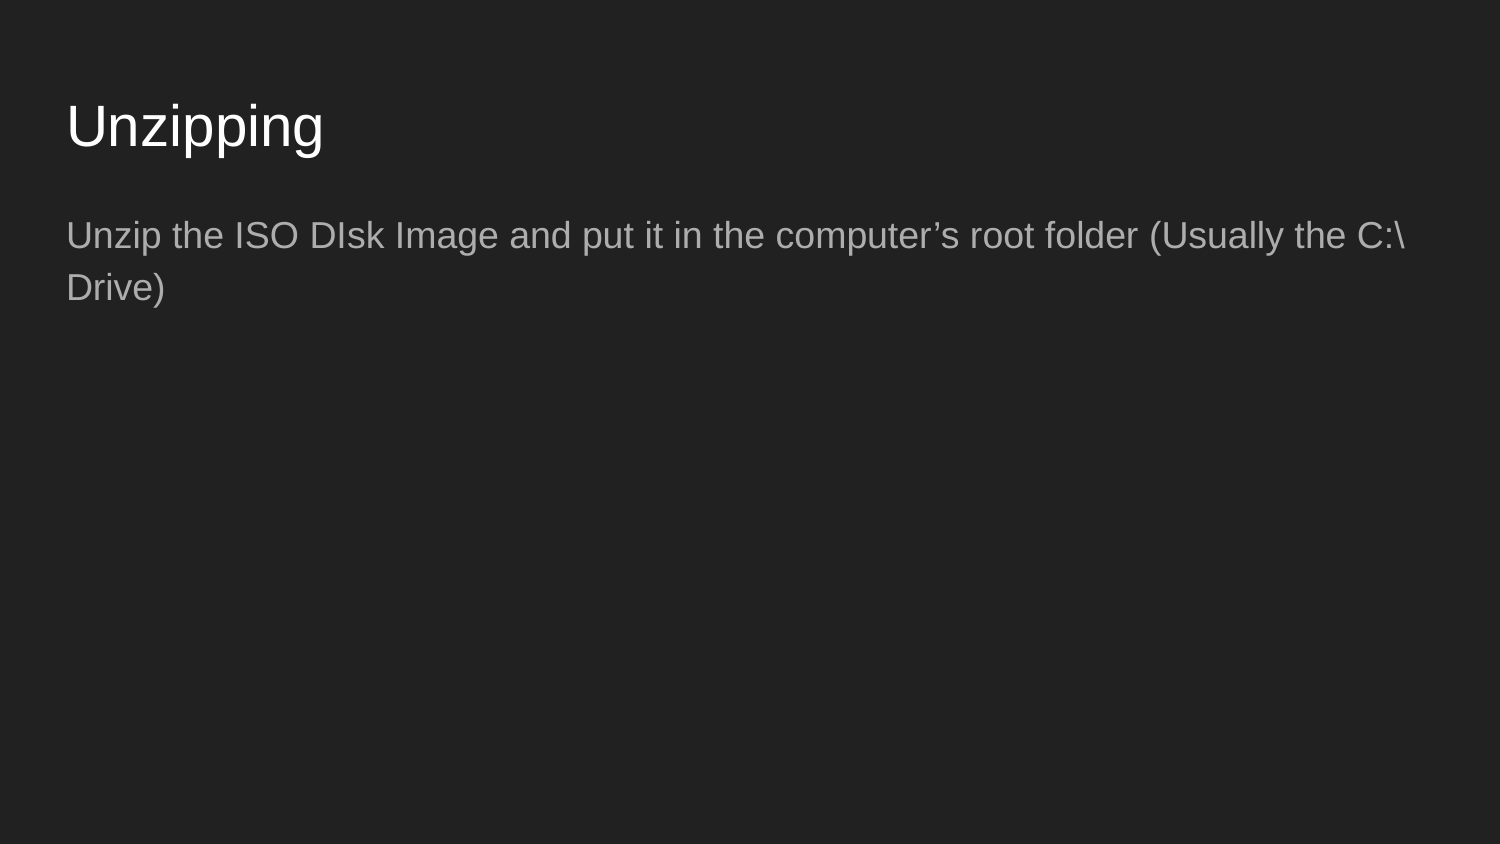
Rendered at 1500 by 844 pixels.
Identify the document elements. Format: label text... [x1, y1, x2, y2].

title Unzipping [51, 72, 1449, 167]
list Unzip the ISO DIsk Image and put it in the computer’s root folder (Usually the C:\ Drive) [51, 189, 1449, 750]
